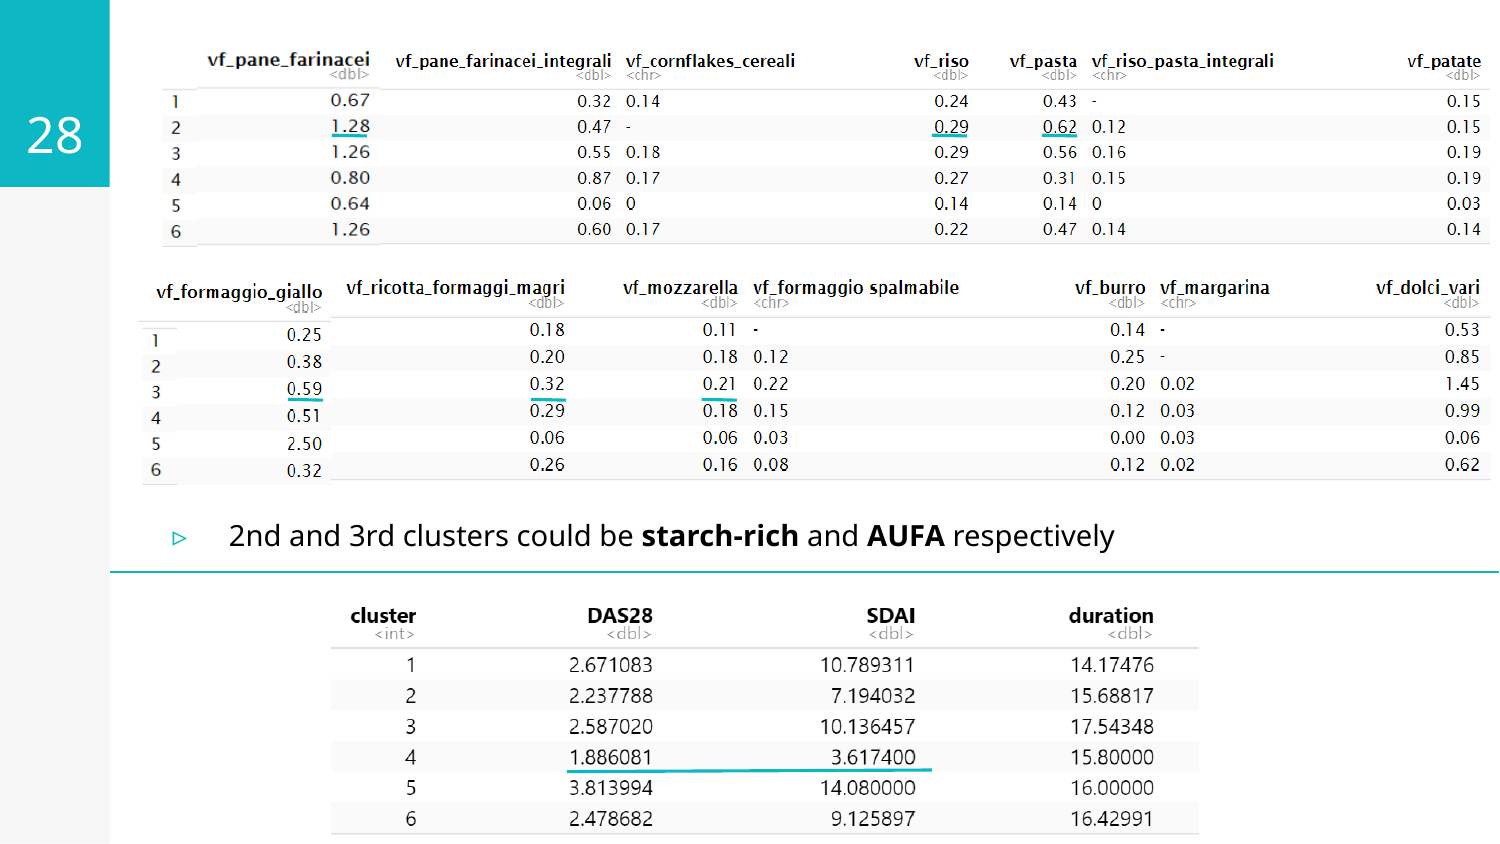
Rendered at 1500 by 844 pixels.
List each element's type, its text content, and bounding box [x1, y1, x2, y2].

picture [158, 41, 1490, 252]
picture [138, 275, 1491, 485]
picture [331, 593, 1200, 842]
slide_number 28 [0, 0, 110, 187]
text_box 2nd and 3rd clusters could be starch-rich and AUFA respectively [138, 502, 1151, 568]
